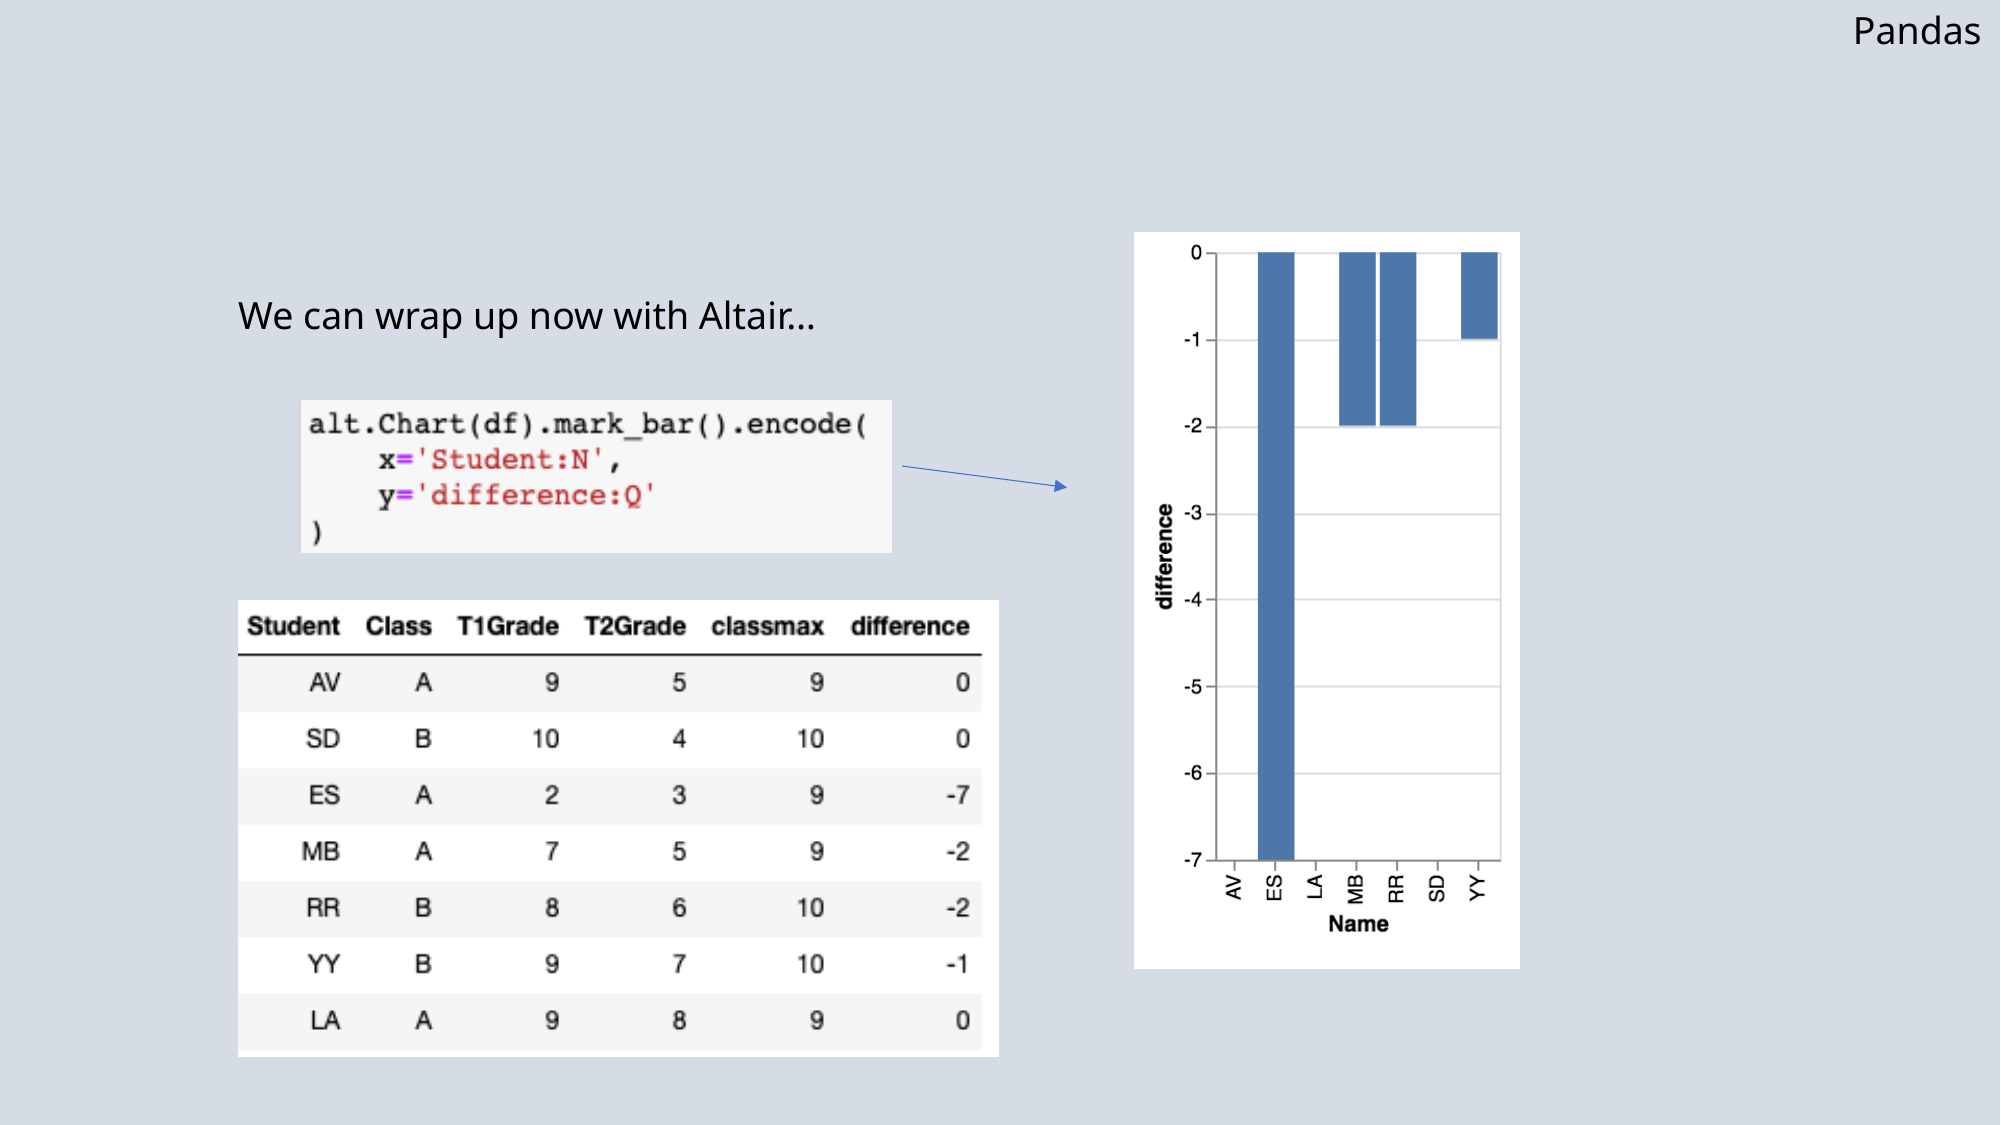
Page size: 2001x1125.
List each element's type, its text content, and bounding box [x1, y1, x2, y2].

picture [1134, 232, 1520, 969]
picture [299, 400, 892, 553]
text_box We can wrap up now with Altair… [223, 284, 832, 344]
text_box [902, 466, 1068, 488]
picture [238, 600, 999, 1057]
